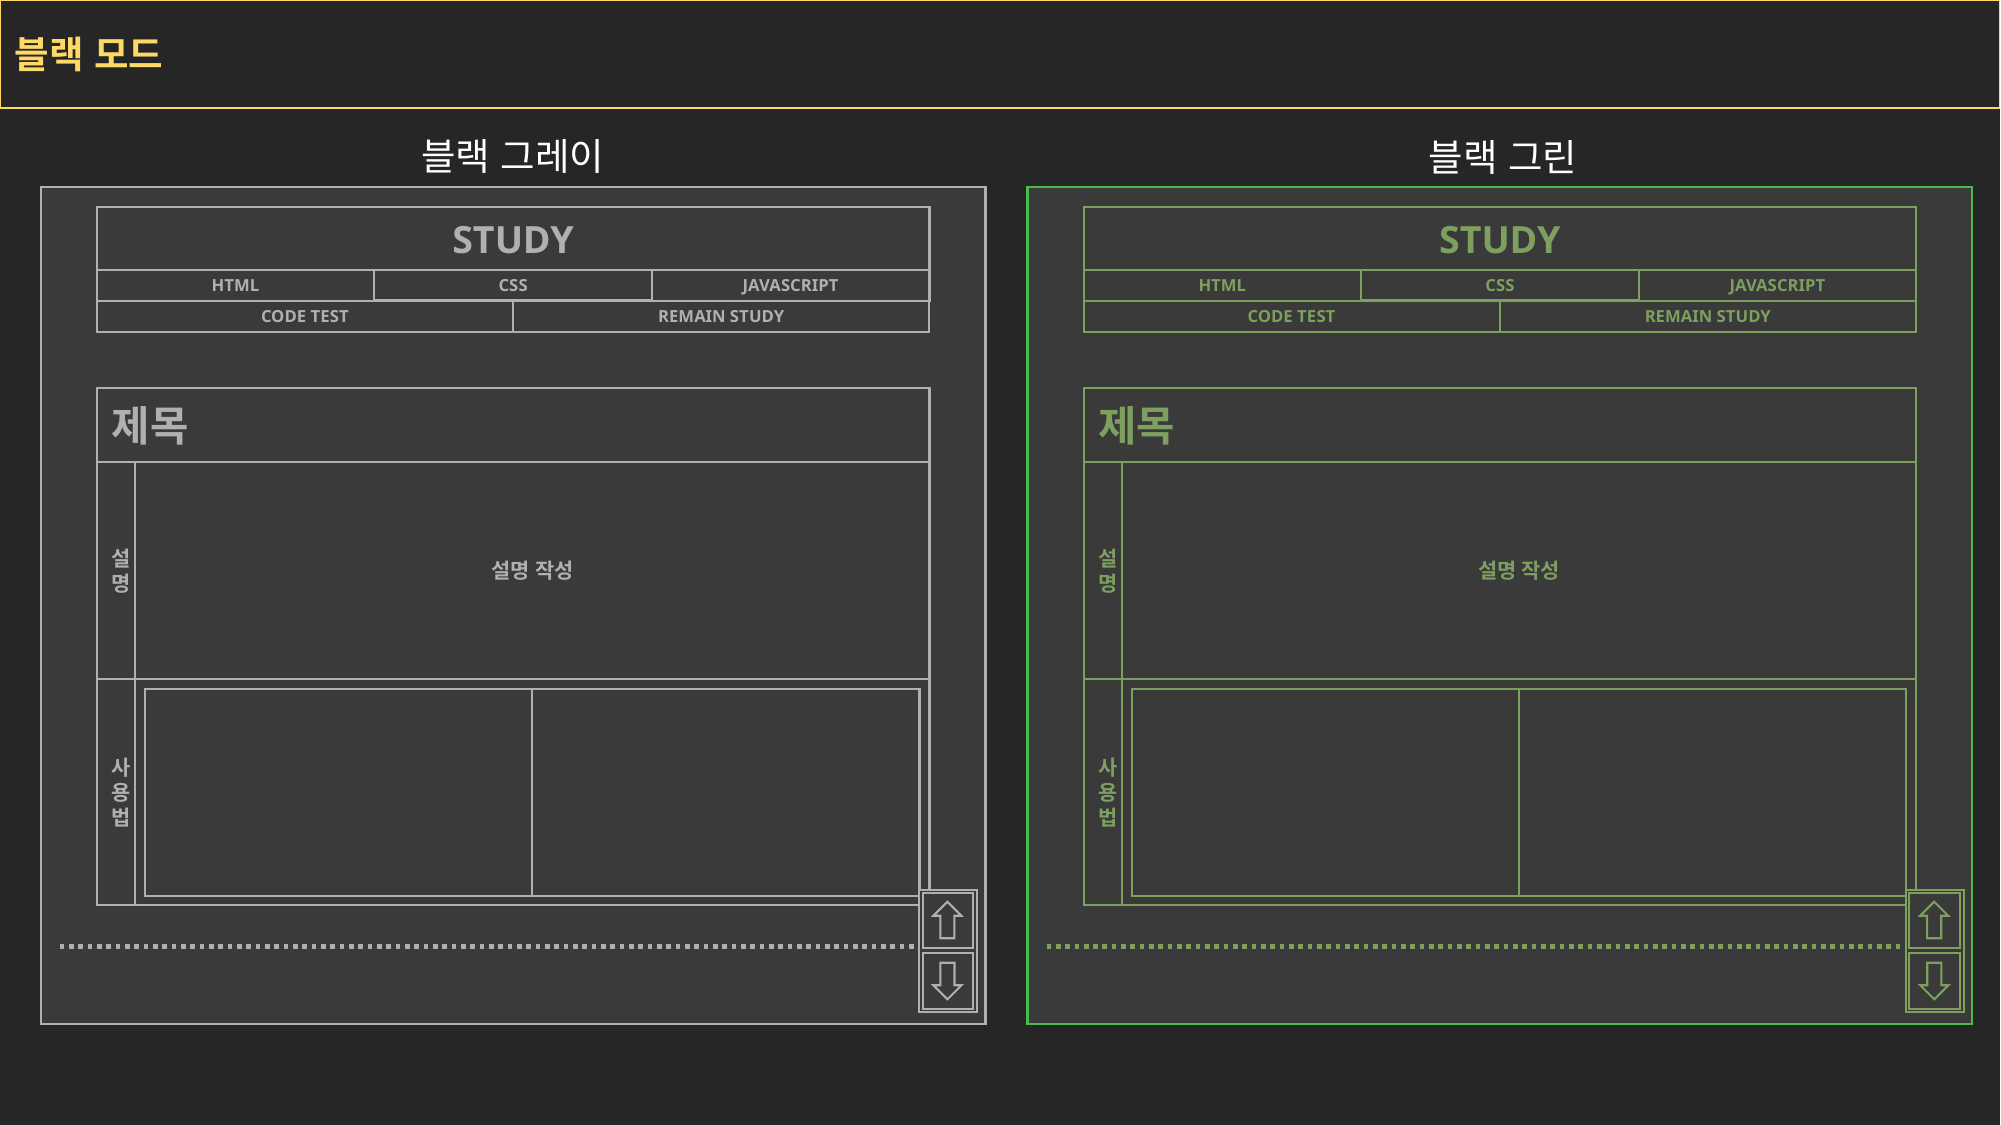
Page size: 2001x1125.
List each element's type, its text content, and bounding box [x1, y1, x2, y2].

text_box [1917, 961, 1951, 1001]
text_box [1026, 186, 1973, 1025]
text_box [531, 688, 921, 897]
text_box [1908, 952, 1961, 1010]
text_box 사용법 [1083, 678, 1123, 906]
text_box STUDY [96, 206, 931, 269]
text_box [136, 680, 931, 906]
text_box JAVASCRIPT [1638, 269, 1917, 300]
text_box CSS [1360, 269, 1638, 302]
text_box 설명 [1083, 461, 1121, 678]
text_box 제목 [1083, 387, 1917, 461]
text_box [1123, 680, 1917, 906]
text_box 설명 작성 [134, 461, 931, 680]
text_box [1917, 900, 1951, 940]
text_box [1518, 688, 1907, 897]
text_box [930, 961, 965, 1001]
text_box [922, 892, 974, 949]
text_box [922, 952, 974, 1010]
text_box JAVASCRIPT [651, 269, 931, 302]
text_box 설명 [96, 461, 134, 678]
text_box HTML [96, 269, 373, 300]
text_box REMAIN STUDY [512, 300, 930, 333]
text_box STUDY [1083, 206, 1917, 269]
text_box [40, 186, 987, 1025]
text_box 제목 [96, 387, 931, 461]
text_box 블랙 그레이 [406, 125, 620, 186]
text_box 블랙 모드 [0, 0, 2000, 109]
text_box CSS [373, 269, 651, 302]
text_box CODE TEST [96, 300, 512, 333]
text_box [918, 889, 978, 1013]
text_box 블랙 그린 [1414, 126, 1593, 187]
text_box REMAIN STUDY [1499, 300, 1917, 333]
text_box [1905, 889, 1965, 1013]
text_box 사용법 [96, 678, 136, 906]
text_box HTML [1083, 269, 1360, 300]
text_box CODE TEST [1083, 300, 1499, 333]
text_box 설명 작성 [1121, 461, 1917, 680]
text_box [1908, 892, 1961, 949]
text_box [930, 900, 964, 940]
text_box [144, 688, 531, 897]
text_box [1131, 688, 1518, 897]
